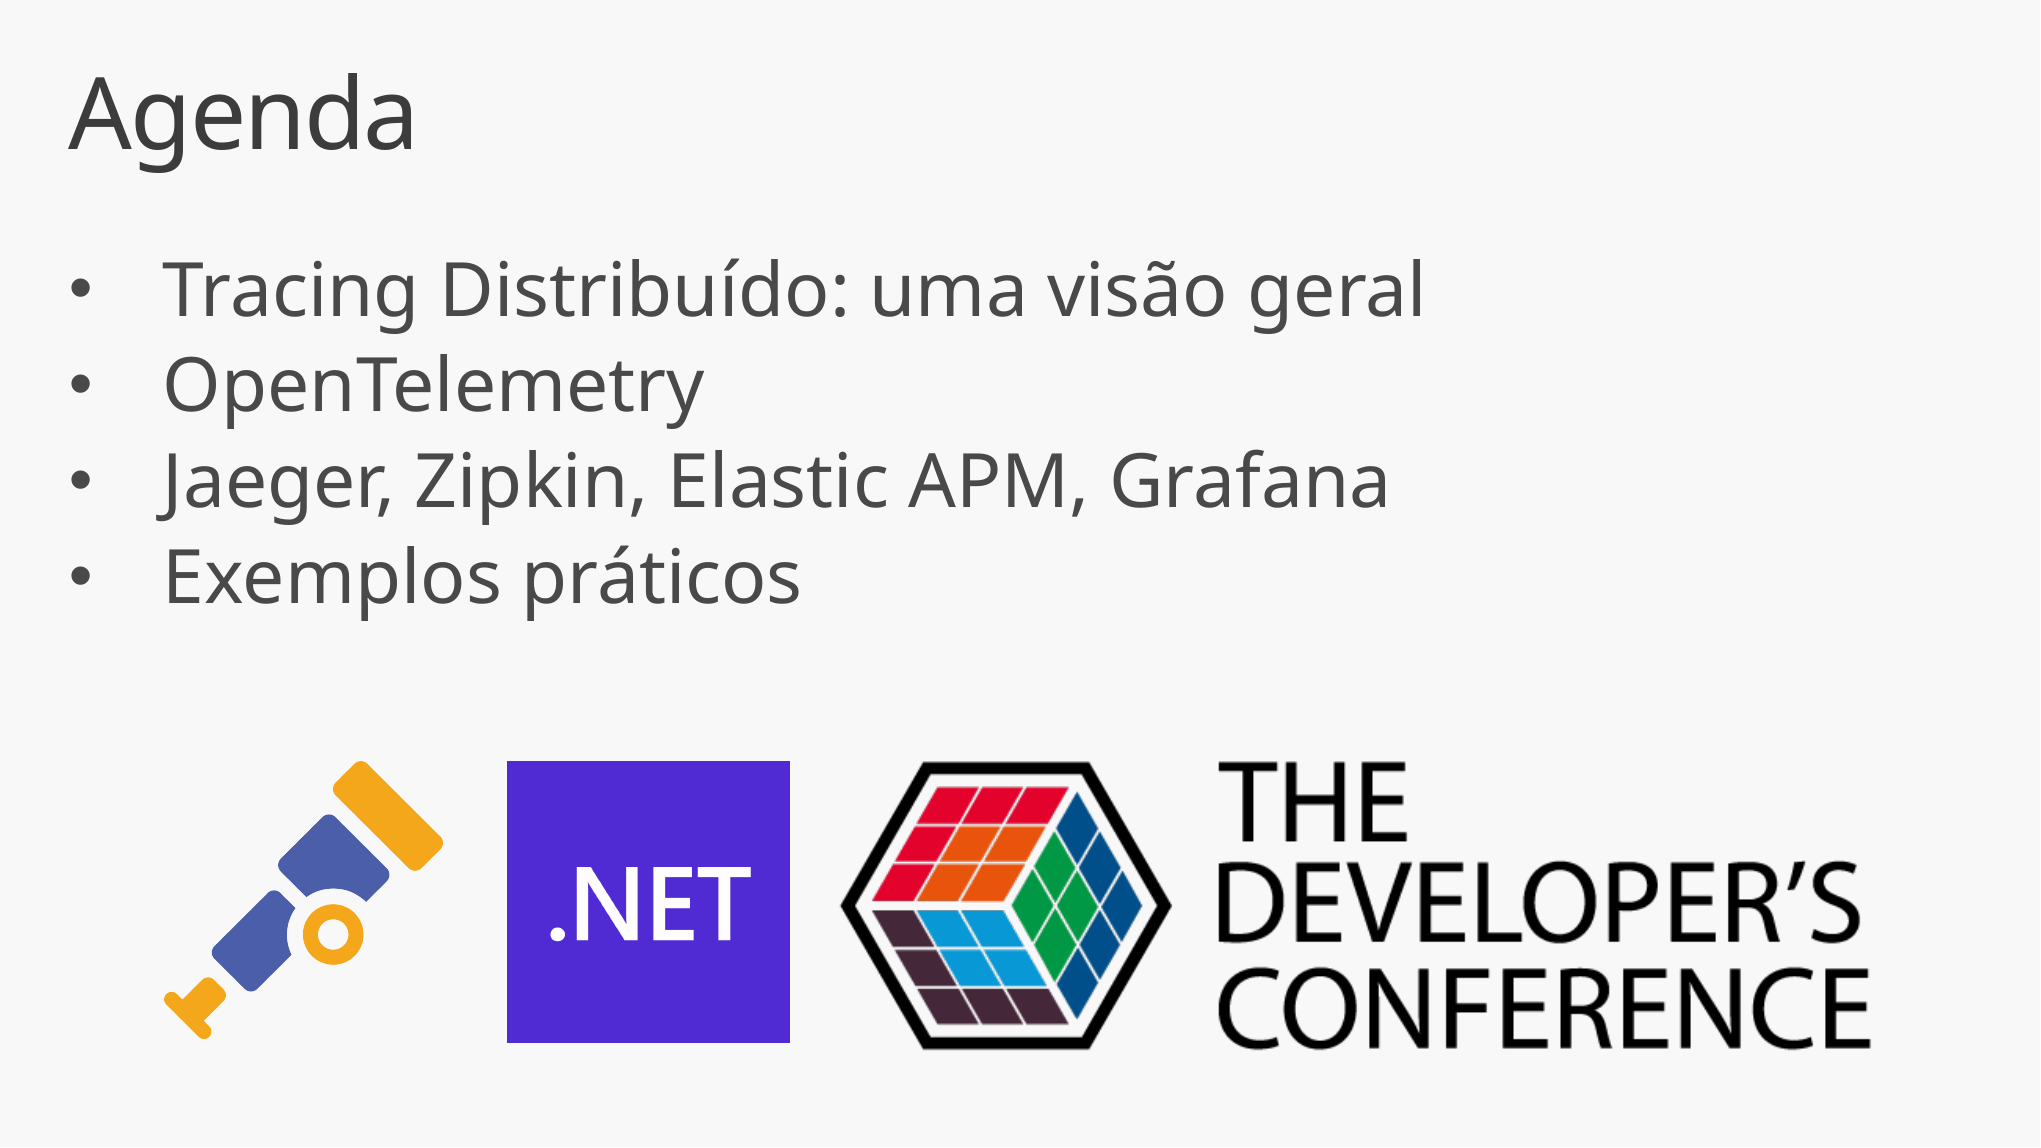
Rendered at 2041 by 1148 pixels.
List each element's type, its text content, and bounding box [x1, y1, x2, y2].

list Tracing Distribuído: uma visão geral OpenTelemetry Jaeger, Zipkin, Elastic APM, Grafana Exemplos práticos [45, 236, 1983, 649]
picture [507, 610, 2021, 1148]
picture [162, 758, 445, 1042]
title Agenda [45, 48, 1996, 199]
